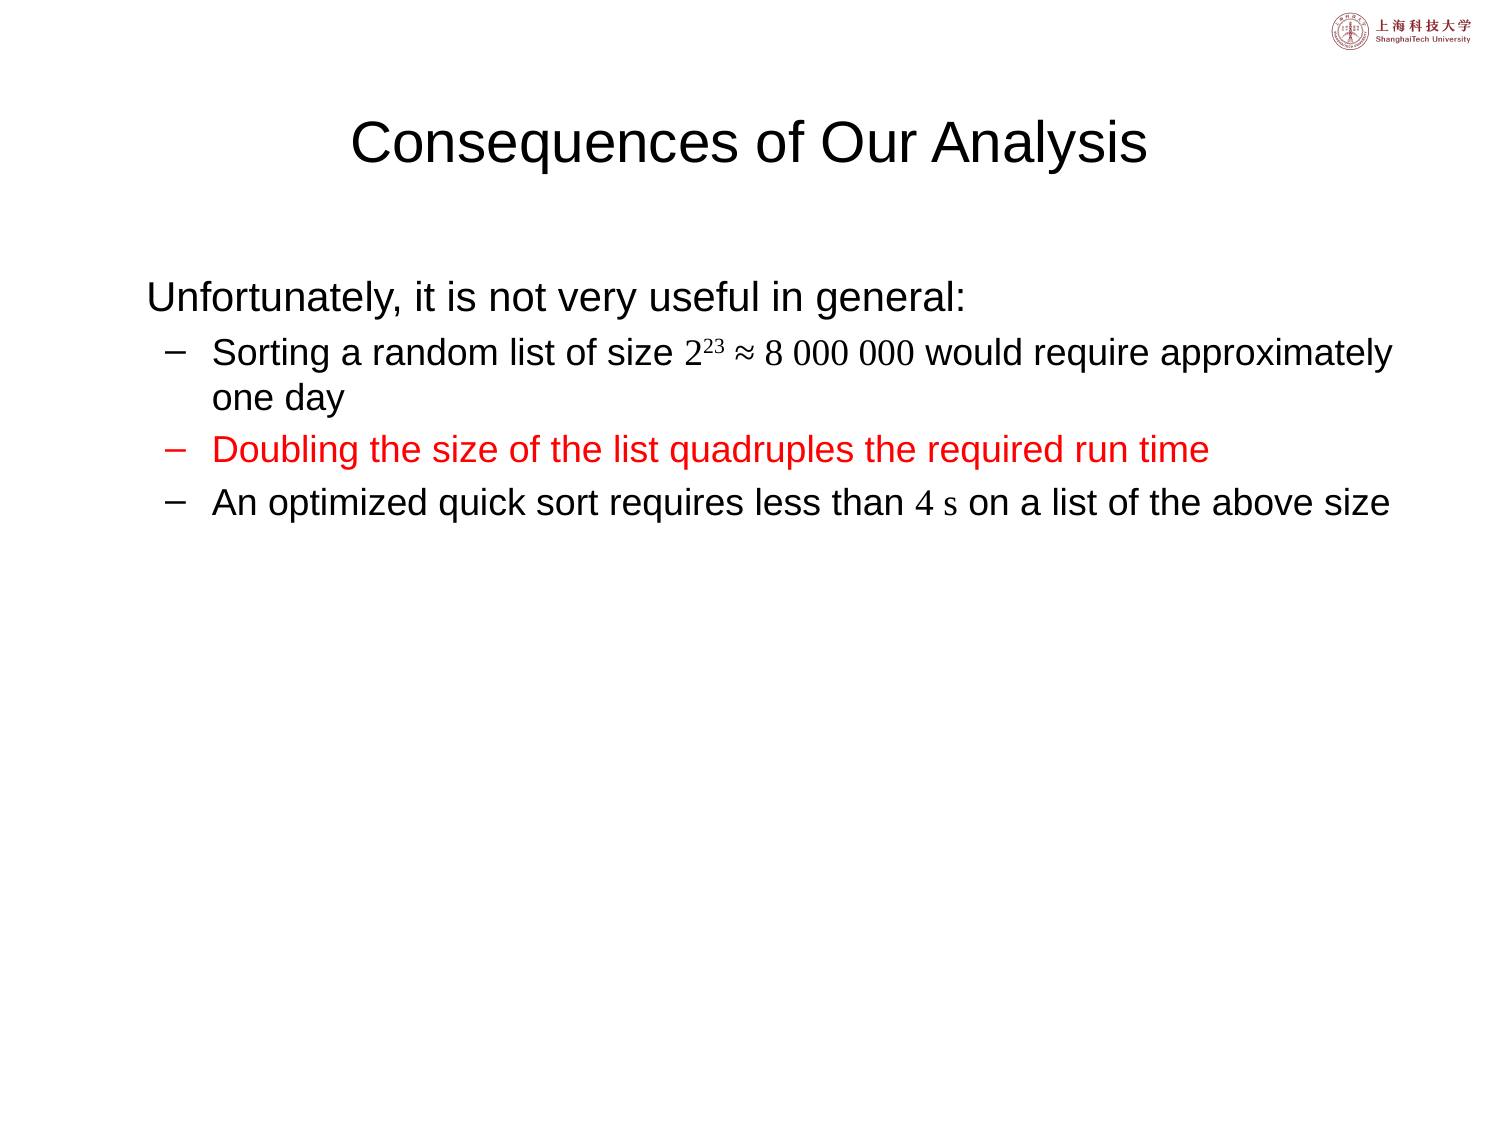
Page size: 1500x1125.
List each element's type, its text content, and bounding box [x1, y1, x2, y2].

picture [1327, 0, 1478, 109]
title Consequences of Our Analysis [74, 44, 1426, 233]
list Unfortunately, it is not very useful in general: Sorting a random list of size 223 ≈ 8 000 000 would require approximately one day Doubling the size of the list quadruples the required run time An optimized quick sort requires less than 4 s on a list of the above size [74, 262, 1426, 1006]
